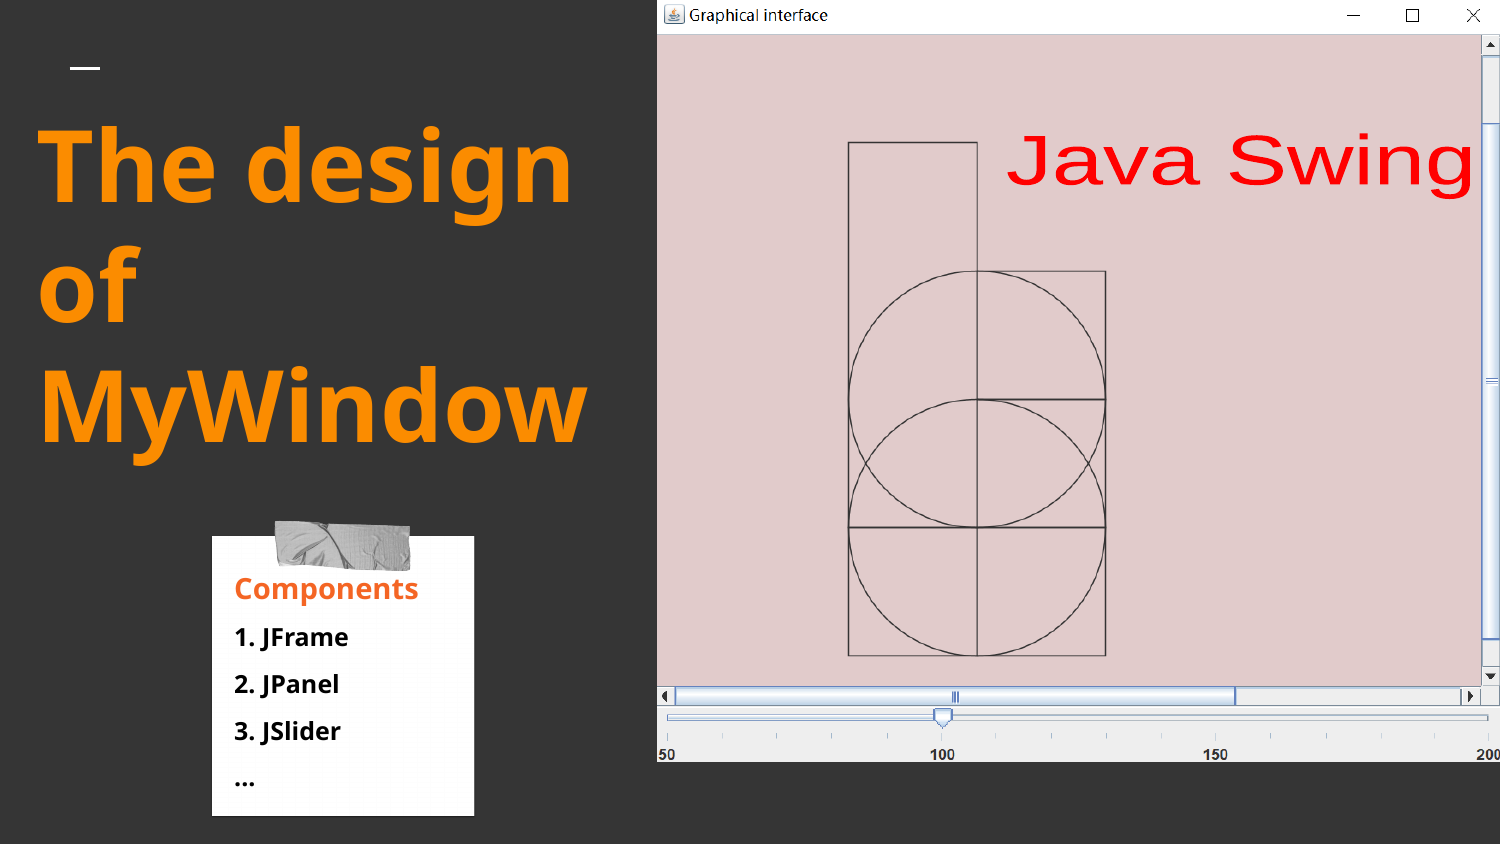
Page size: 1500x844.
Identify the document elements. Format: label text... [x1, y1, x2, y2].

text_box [200, 520, 485, 827]
picture [656, 0, 1500, 762]
title The design of MyWindow [21, 87, 605, 717]
